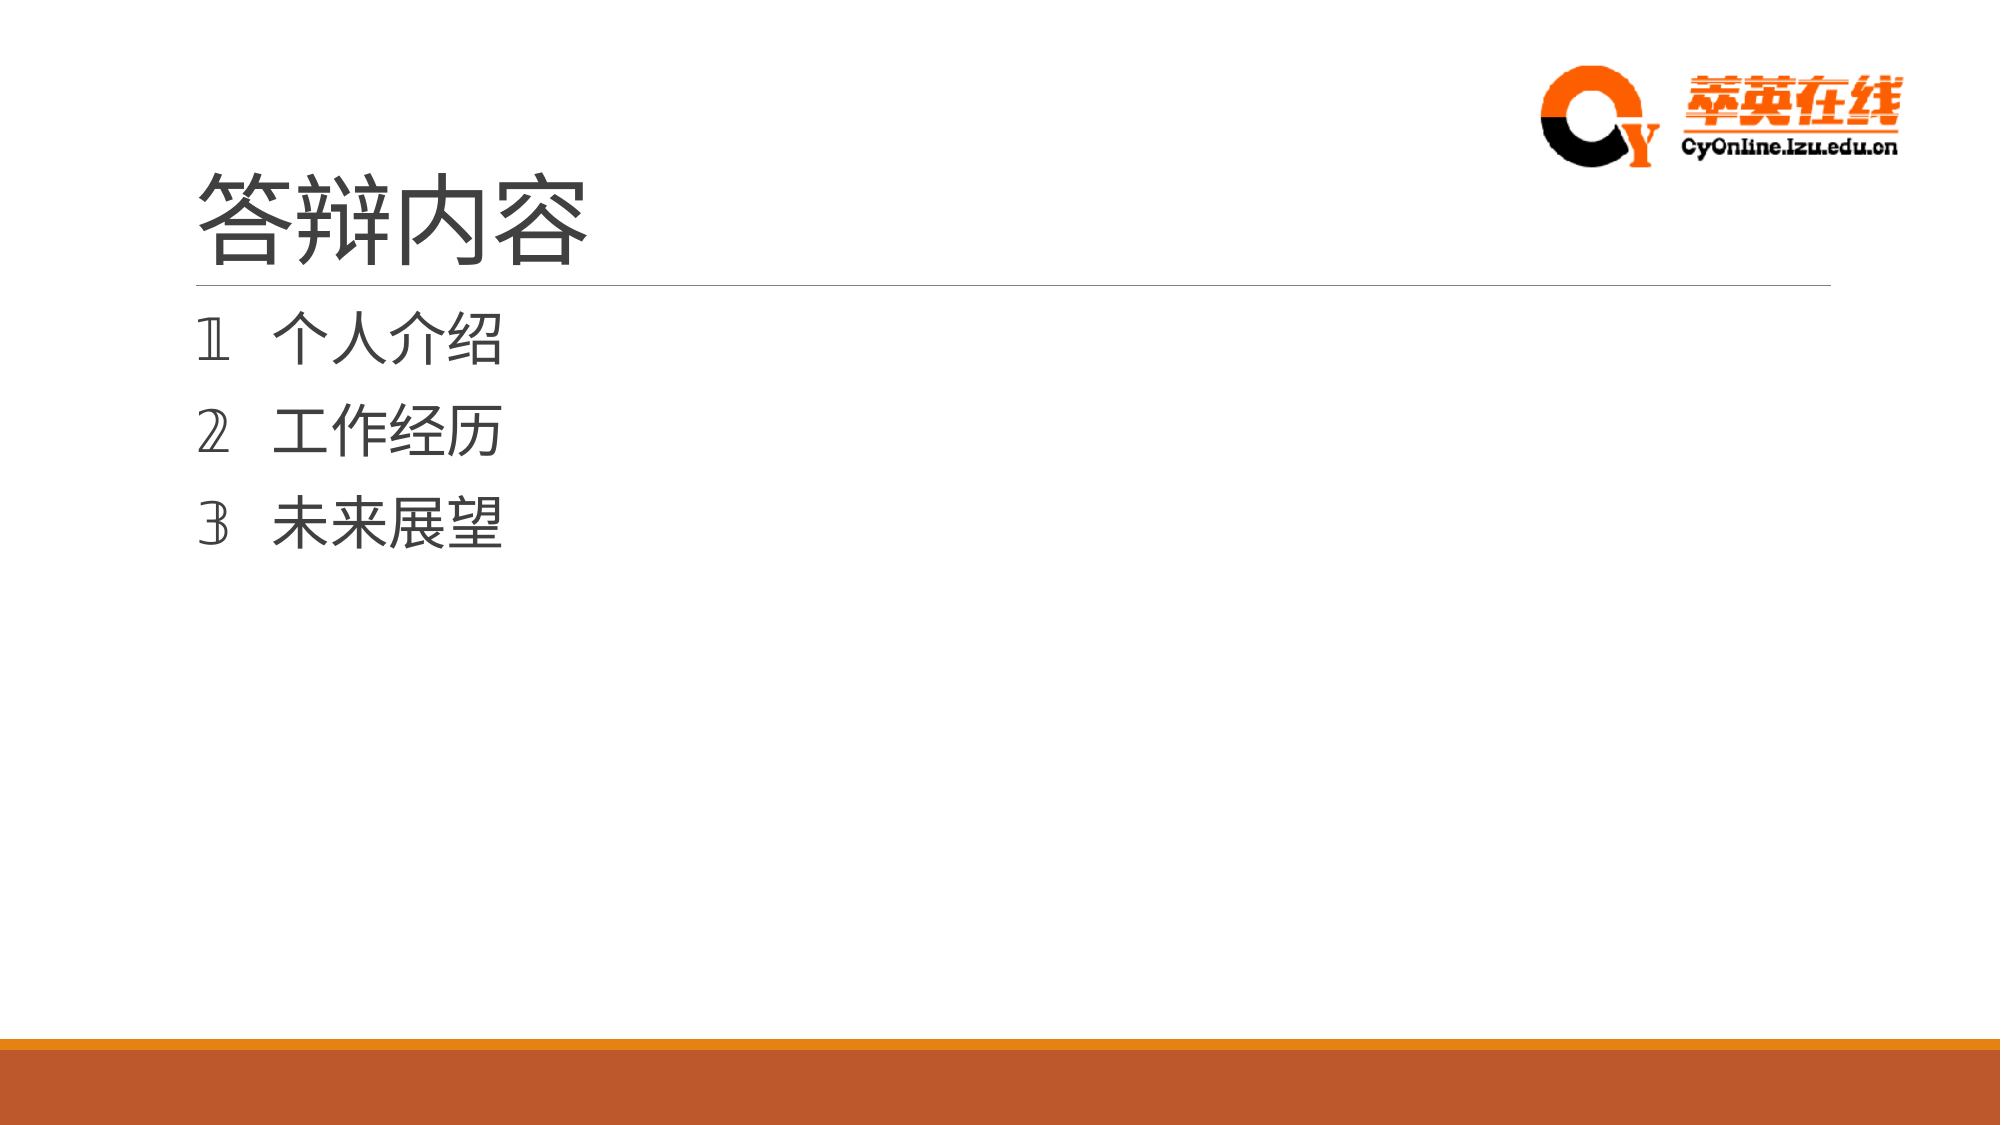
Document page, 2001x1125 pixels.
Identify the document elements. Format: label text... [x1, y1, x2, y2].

list 𝟙 个人介绍 𝟚 工作经历 𝟛 未来展望 [180, 302, 1830, 963]
picture [1475, 37, 2000, 191]
title 答辩内容 [180, 47, 1830, 285]
